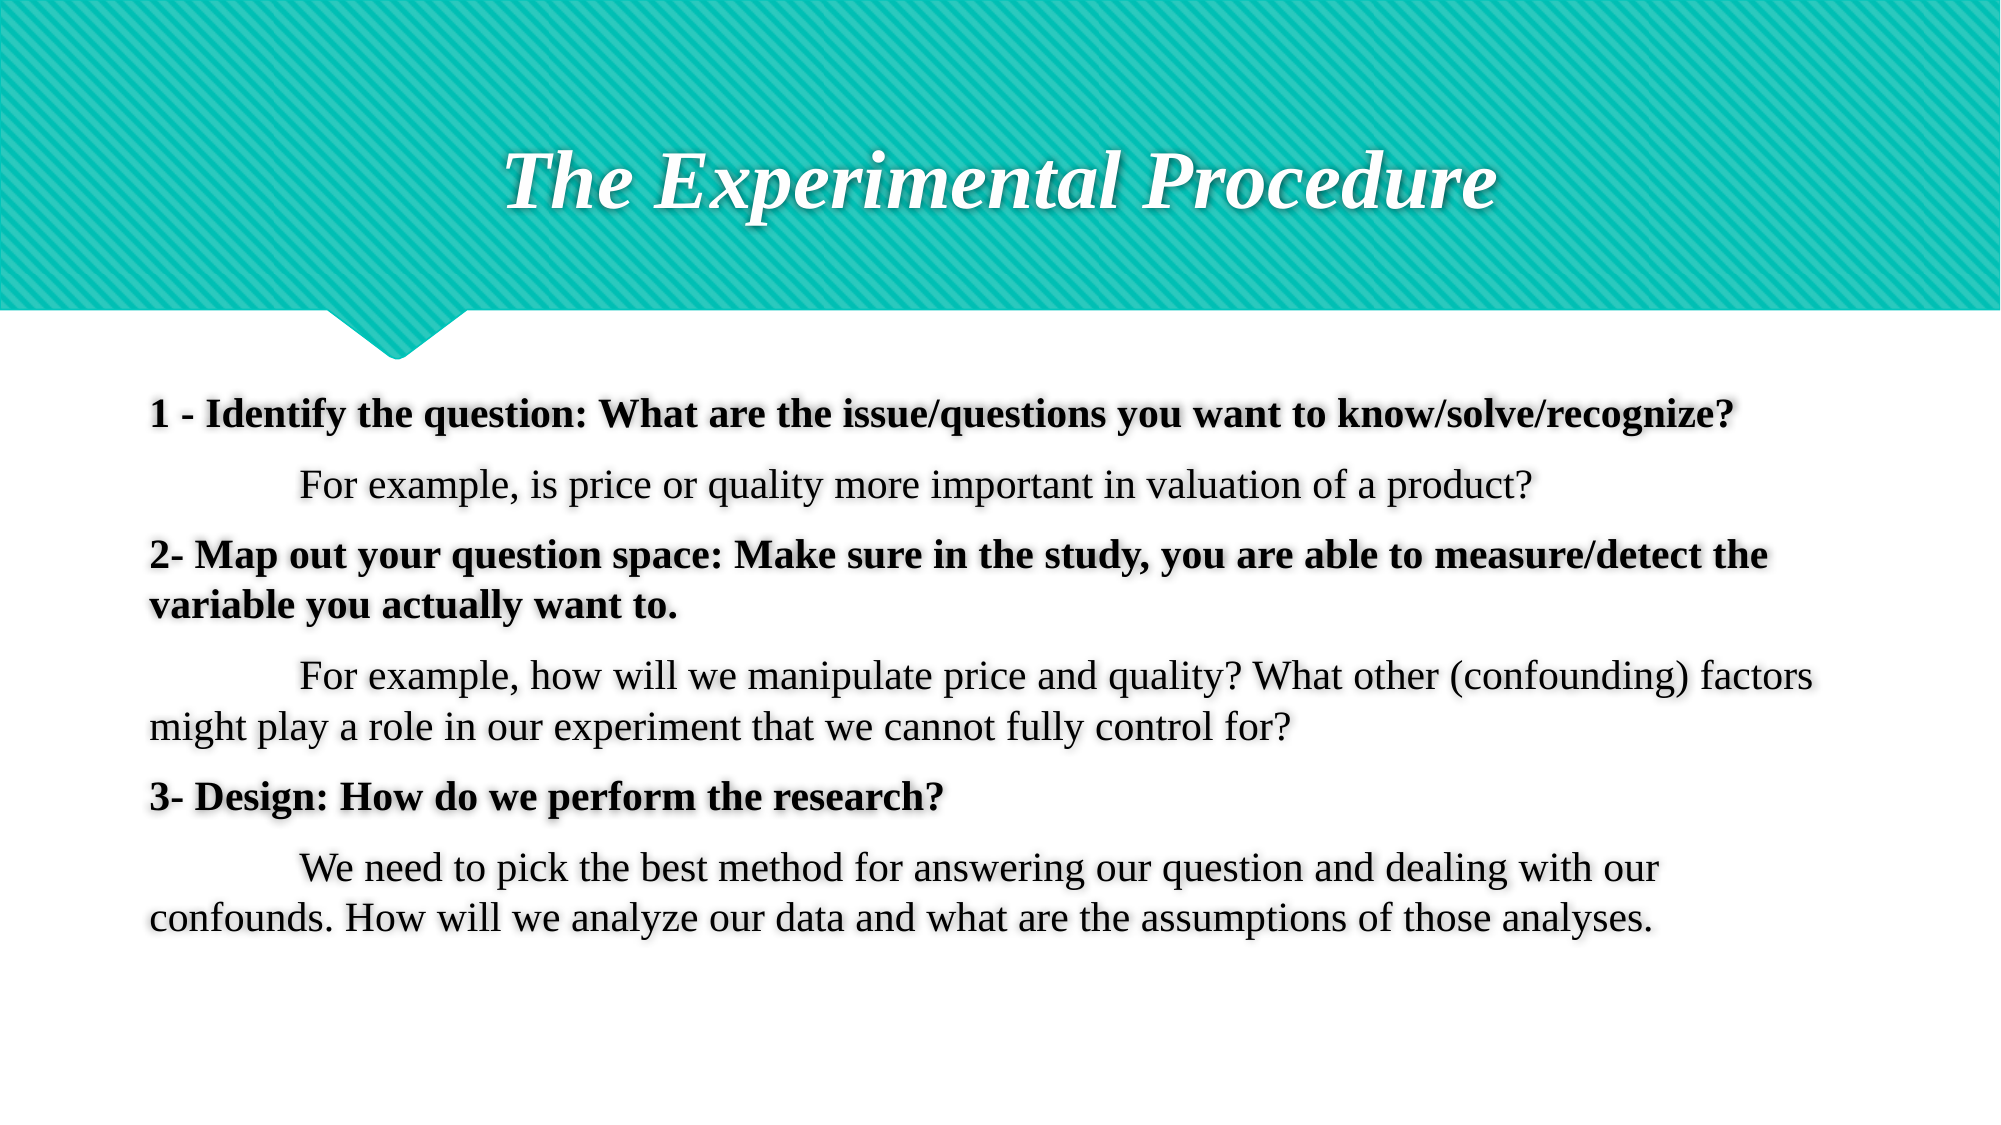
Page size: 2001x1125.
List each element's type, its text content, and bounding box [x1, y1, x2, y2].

list 1 - Identify the question: What are the issue/questions you want to know/solve/recognize? For example, is price or quality more important in valuation of a product? 2- Map out your question space: Make sure in the study, you are able to measure/detect the variable you actually want to. For example, how will we manipulate price and quality? What other (confounding) factors might play a role in our experiment that we cannot fully control for? 3- Design: How do we perform the research? We need to pick the best method for answering our question and dealing with our confounds. How will we analyze our data and what are the assumptions of those analyses. [134, 364, 1866, 962]
title The Experimental Procedure [132, 73, 1868, 233]
